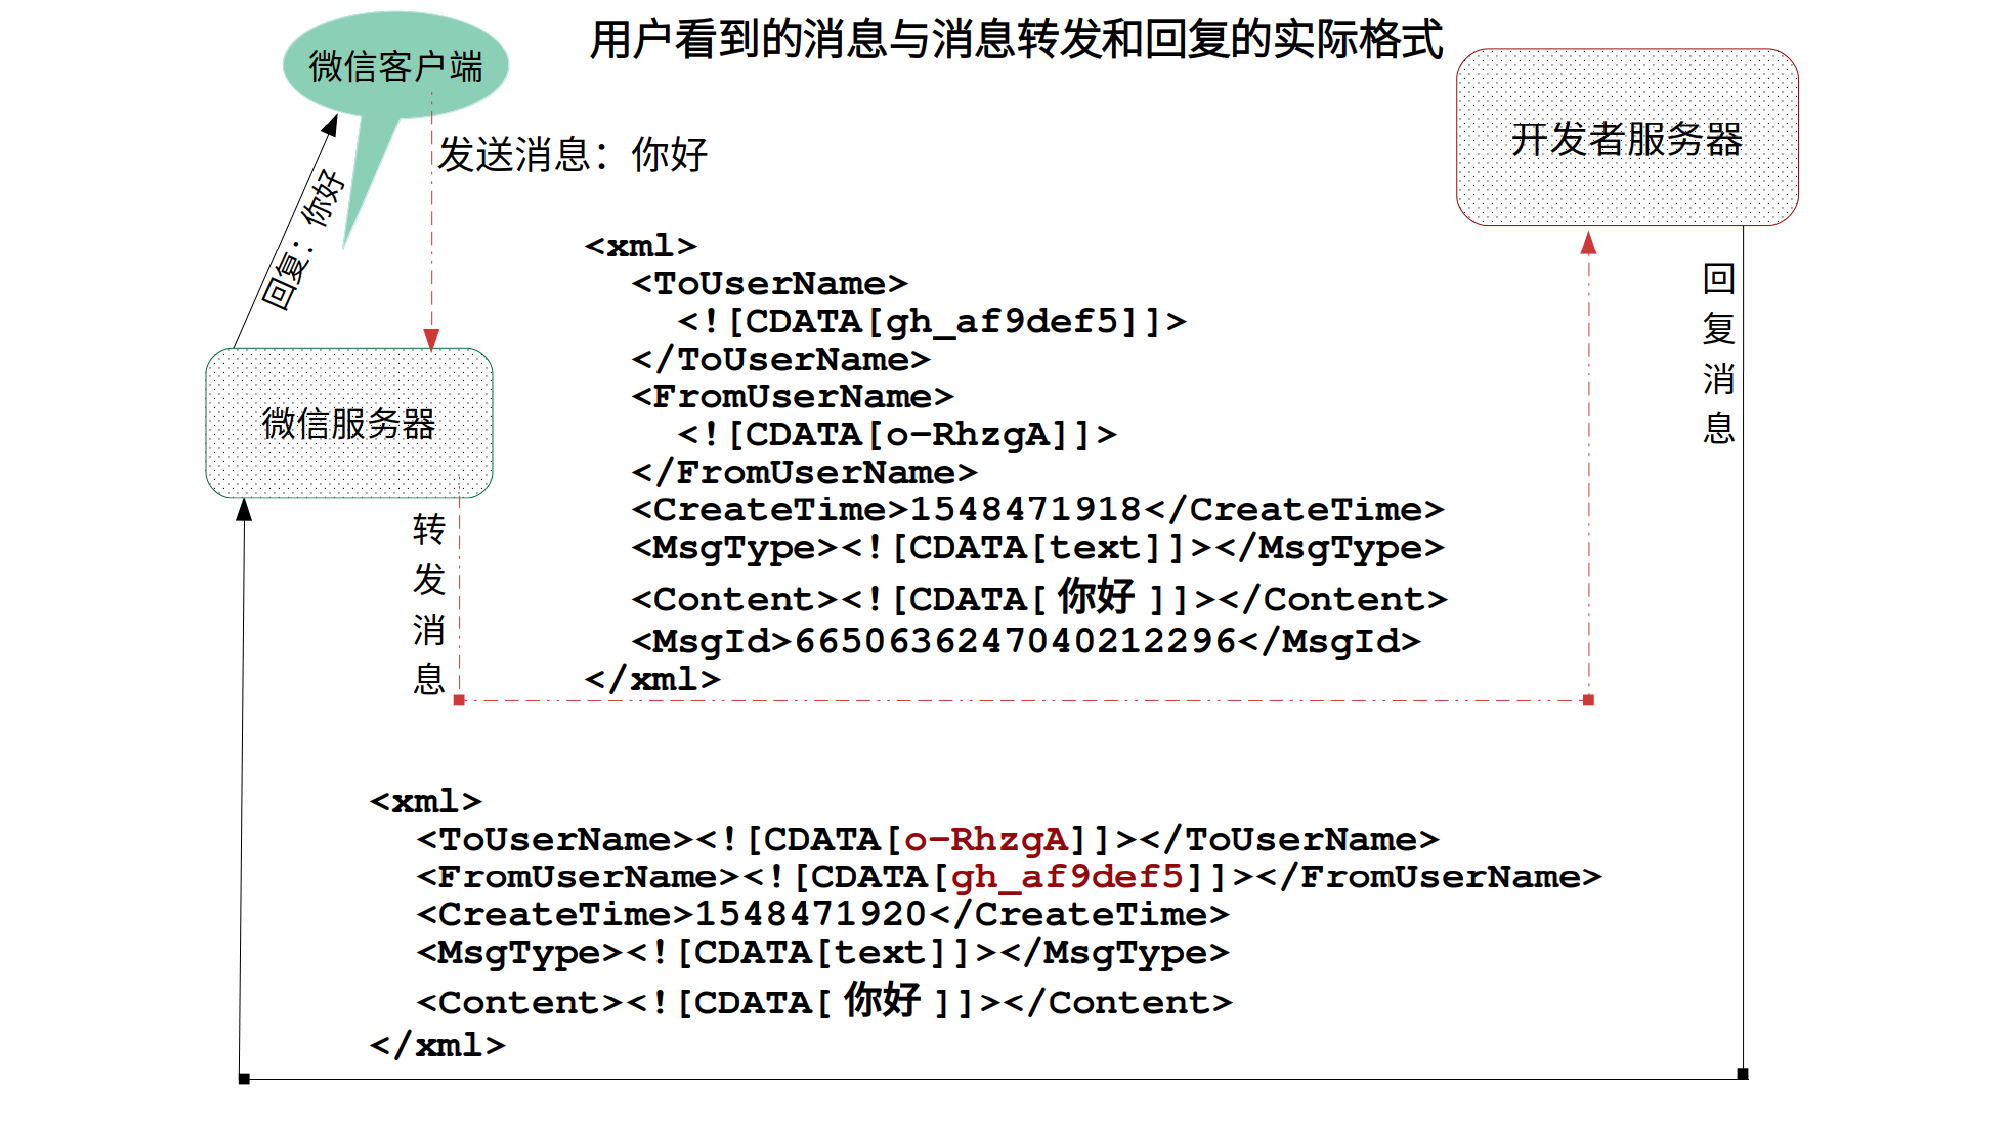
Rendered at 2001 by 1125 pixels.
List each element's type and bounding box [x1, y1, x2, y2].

list [184, 0, 1820, 1121]
